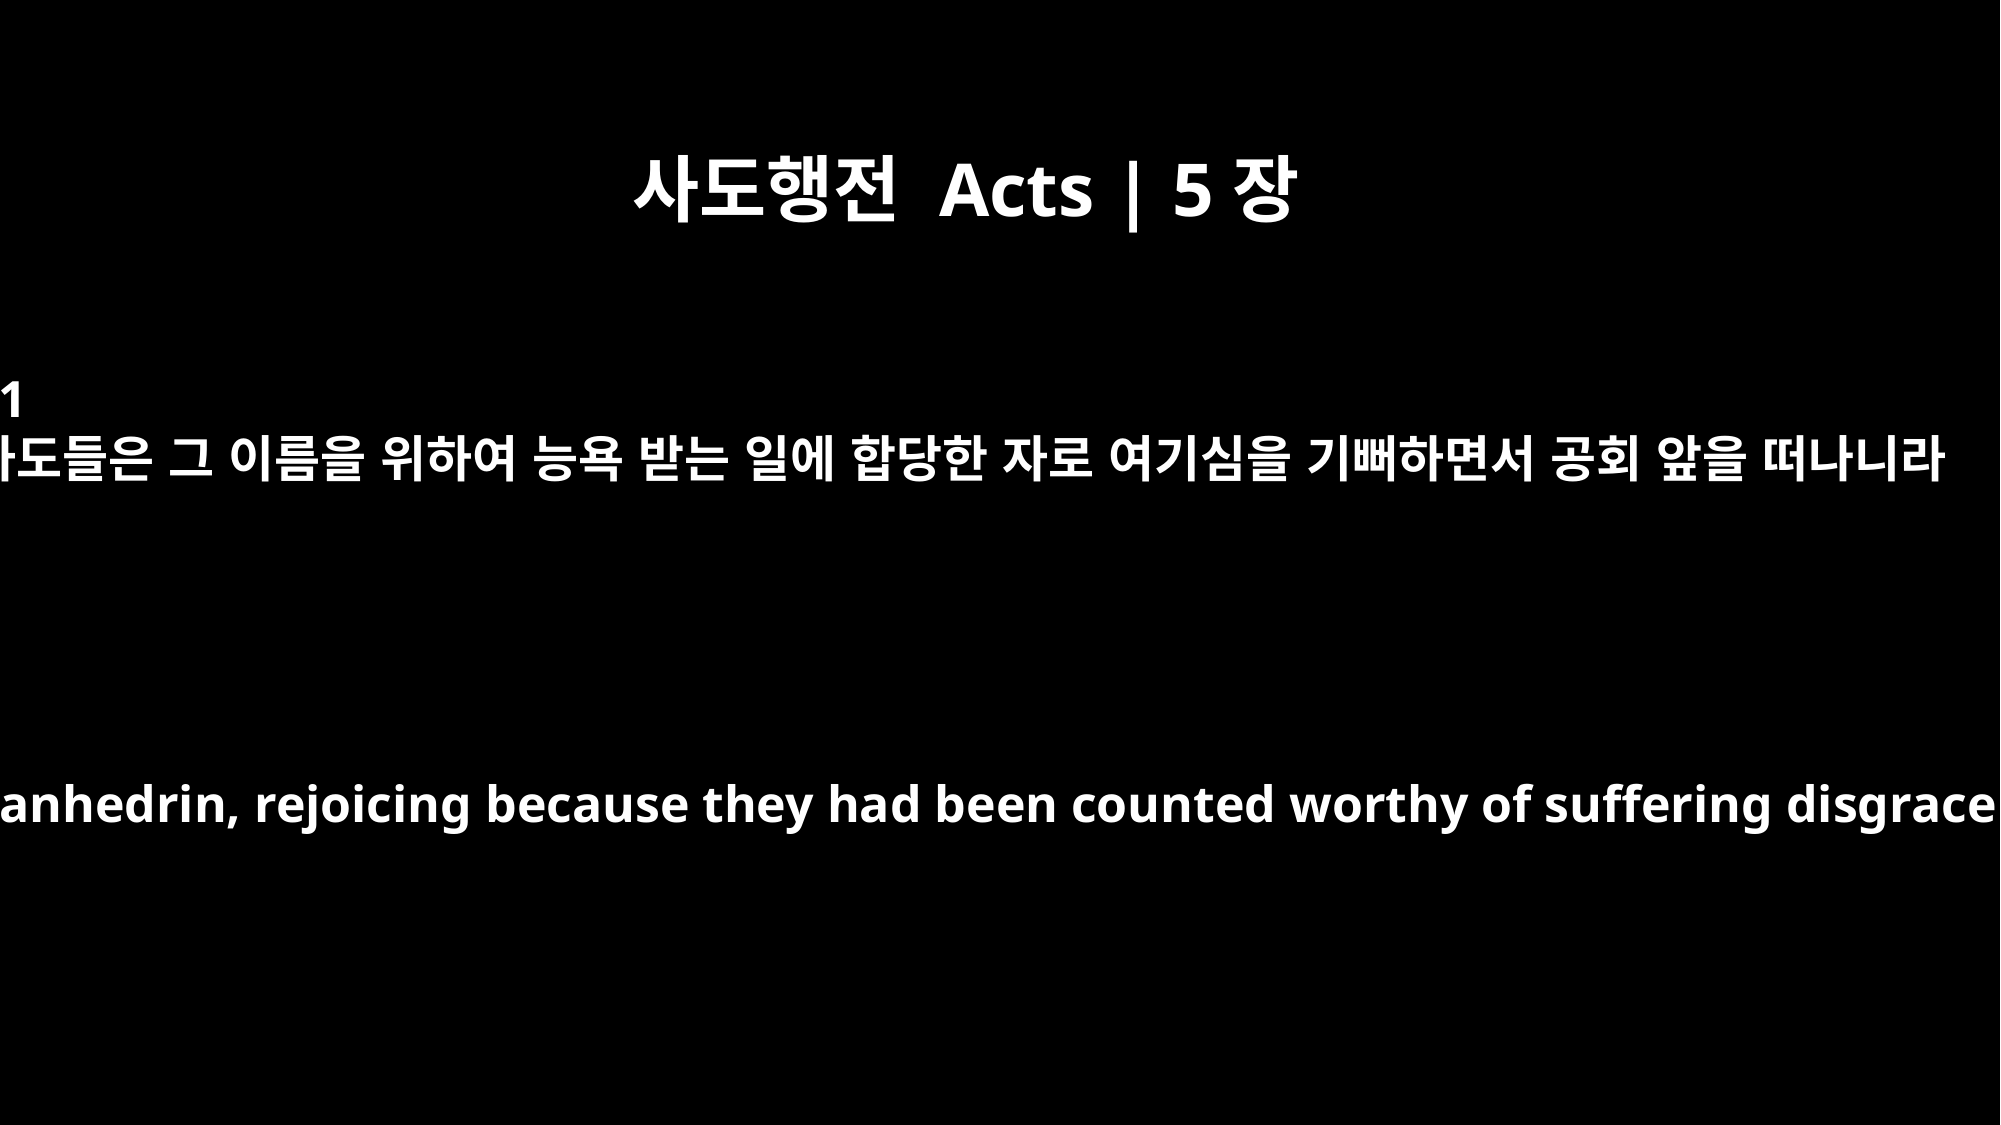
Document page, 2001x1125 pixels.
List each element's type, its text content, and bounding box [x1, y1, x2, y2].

text_box The apostles left the Sanhedrin, rejoicing because they had been counted worthy of suffering disgrace for the Name. [0, 764, 2000, 840]
text_box 41 사도들은 그 이름을 위하여 능욕 받는 일에 합당한 자로 여기심을 기뻐하면서 공회 앞을 떠나니라 [0, 359, 1962, 495]
text_box 사도행전 Acts | 5장 [617, 136, 1315, 239]
